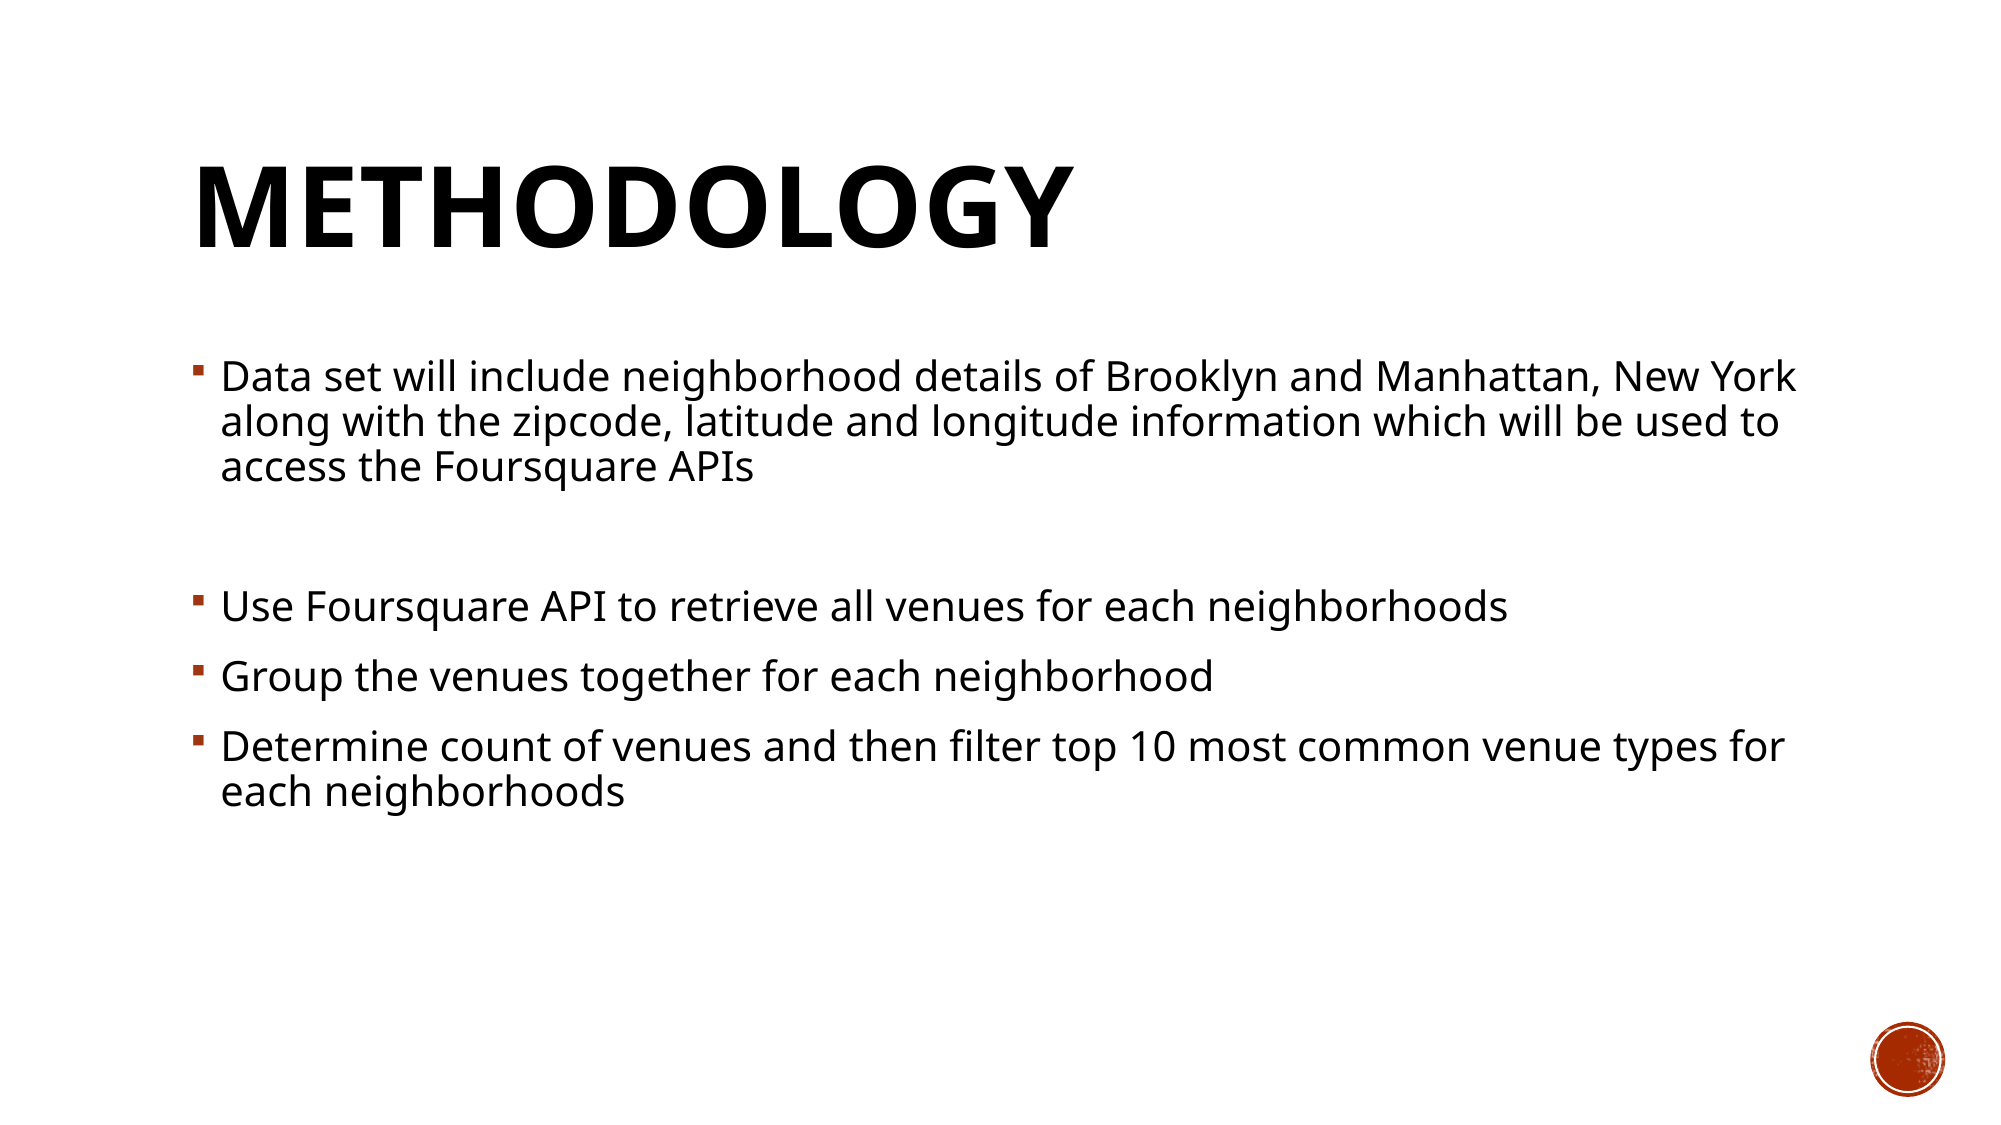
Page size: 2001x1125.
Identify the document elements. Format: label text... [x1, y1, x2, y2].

title Methodology [175, 79, 1826, 344]
list Data set will include neighborhood details of Brooklyn and Manhattan, New York along with the zipcode, latitude and longitude information which will be used to access the Foursquare APIs Use Foursquare API to retrieve all venues for each neighborhoods Group the venues together for each neighborhood Determine count of venues and then filter top 10 most common venue types for each neighborhoods [175, 348, 1826, 1013]
